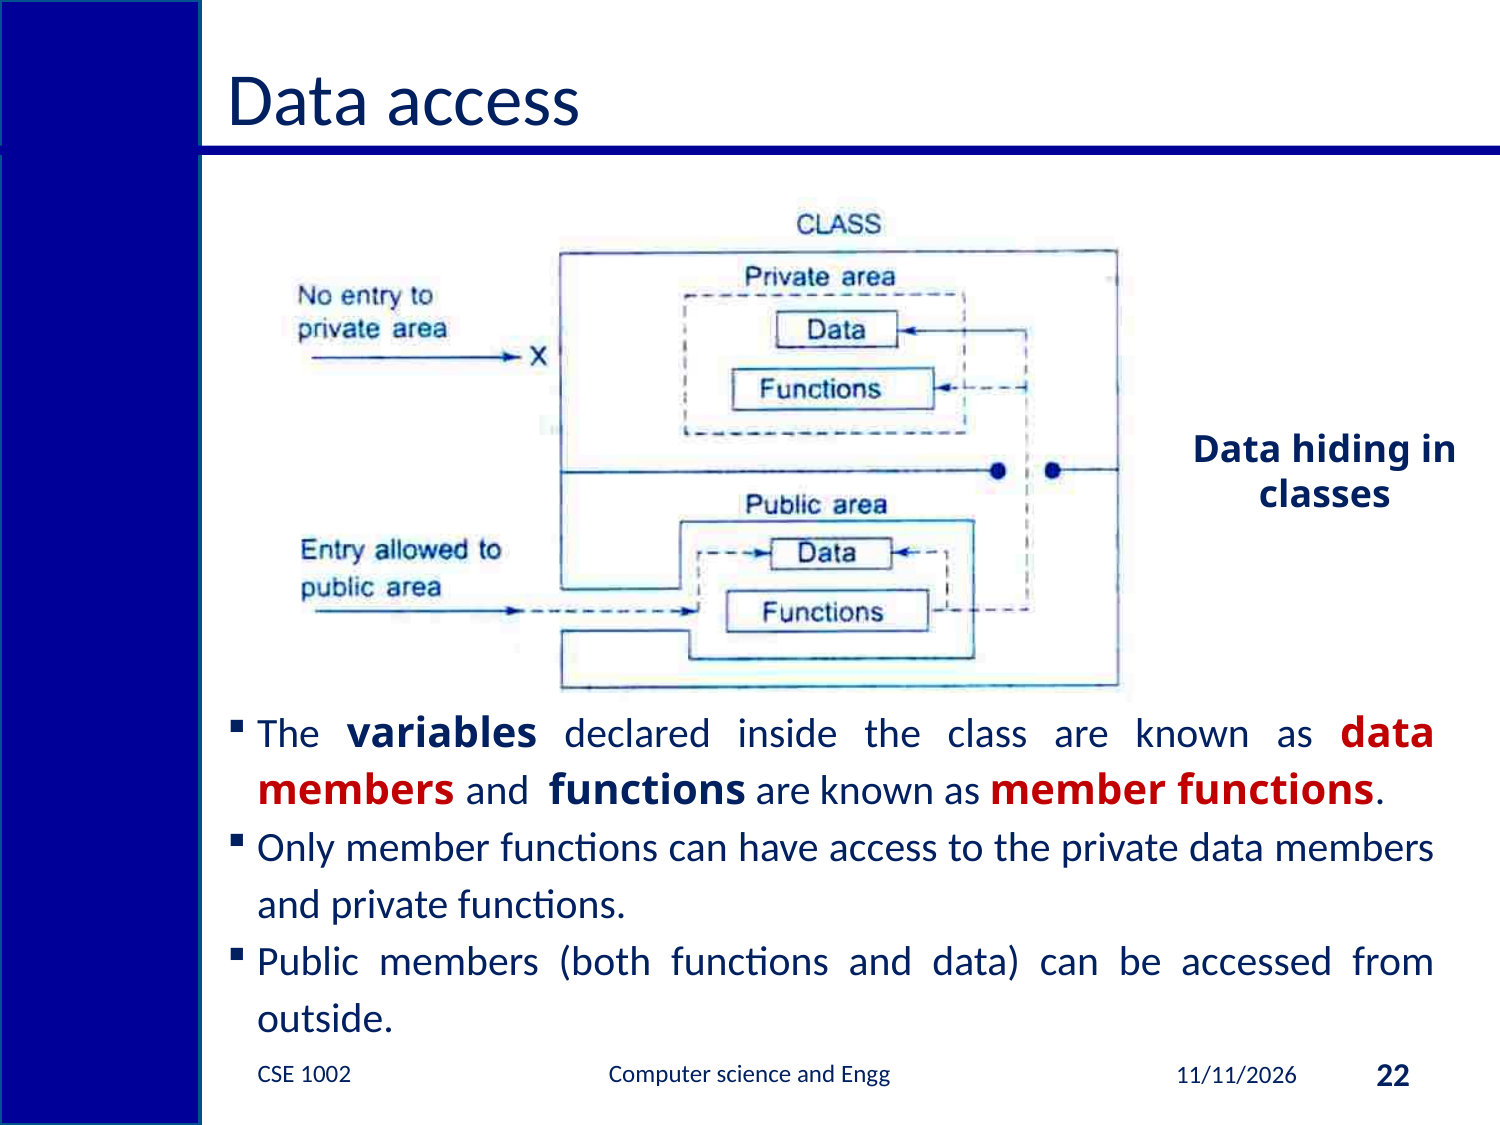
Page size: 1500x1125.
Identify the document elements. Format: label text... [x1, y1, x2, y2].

slide_number 22 [1312, 1049, 1425, 1103]
footer CSE 1002 Computer science and Engg [212, 1049, 938, 1103]
text_box The variables declared inside the class are known as data members and functions are known as member functions. Only member functions can have access to the private data members and private functions. Public members (both functions and data) can be accessed from outside. [212, 691, 1450, 1049]
text_box Data access [212, 50, 1480, 142]
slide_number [1050, 1049, 1313, 1104]
text_box Data hiding in classes [1162, 417, 1488, 522]
picture [262, 197, 1138, 709]
